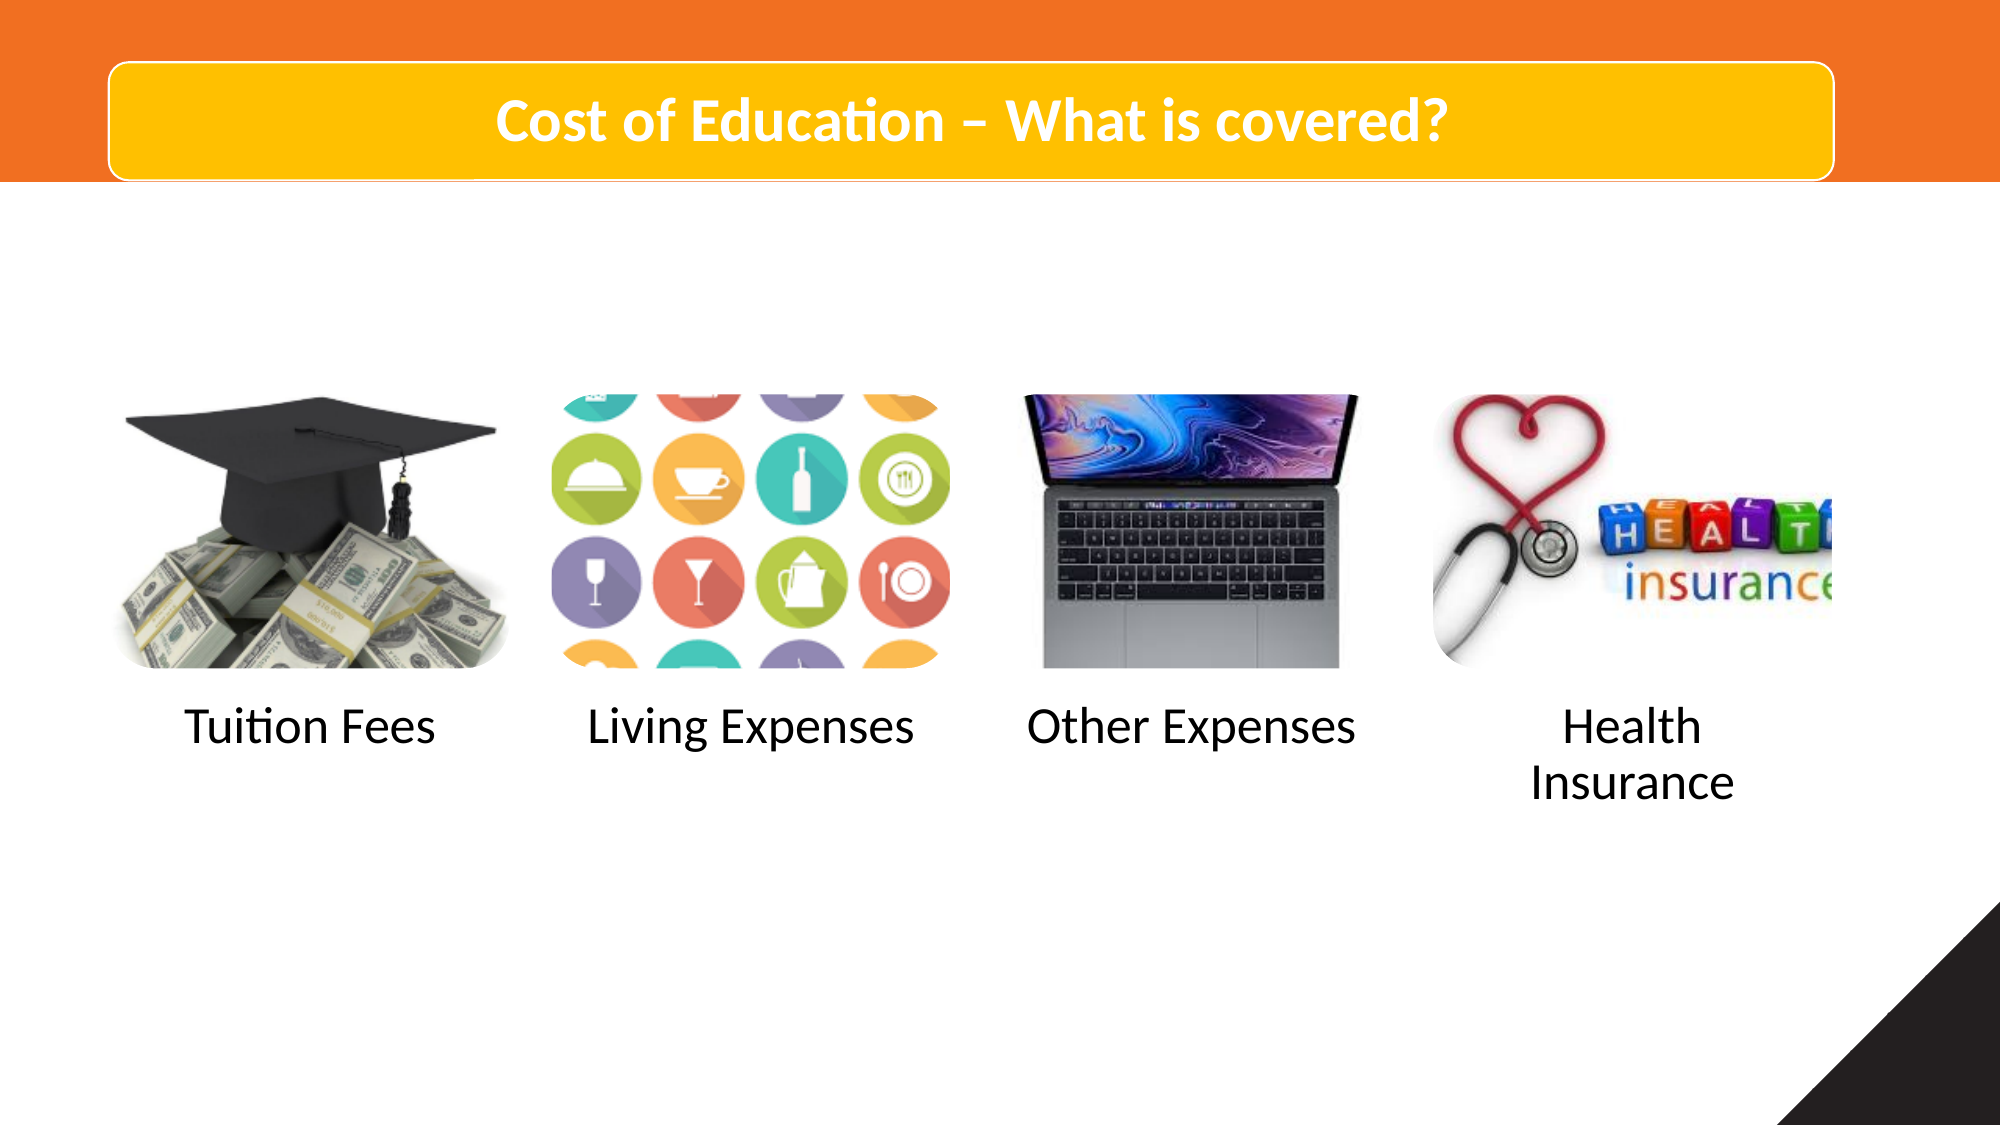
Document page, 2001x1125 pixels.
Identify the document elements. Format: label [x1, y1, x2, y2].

list [108, 248, 1834, 963]
text_box [108, 61, 1834, 182]
